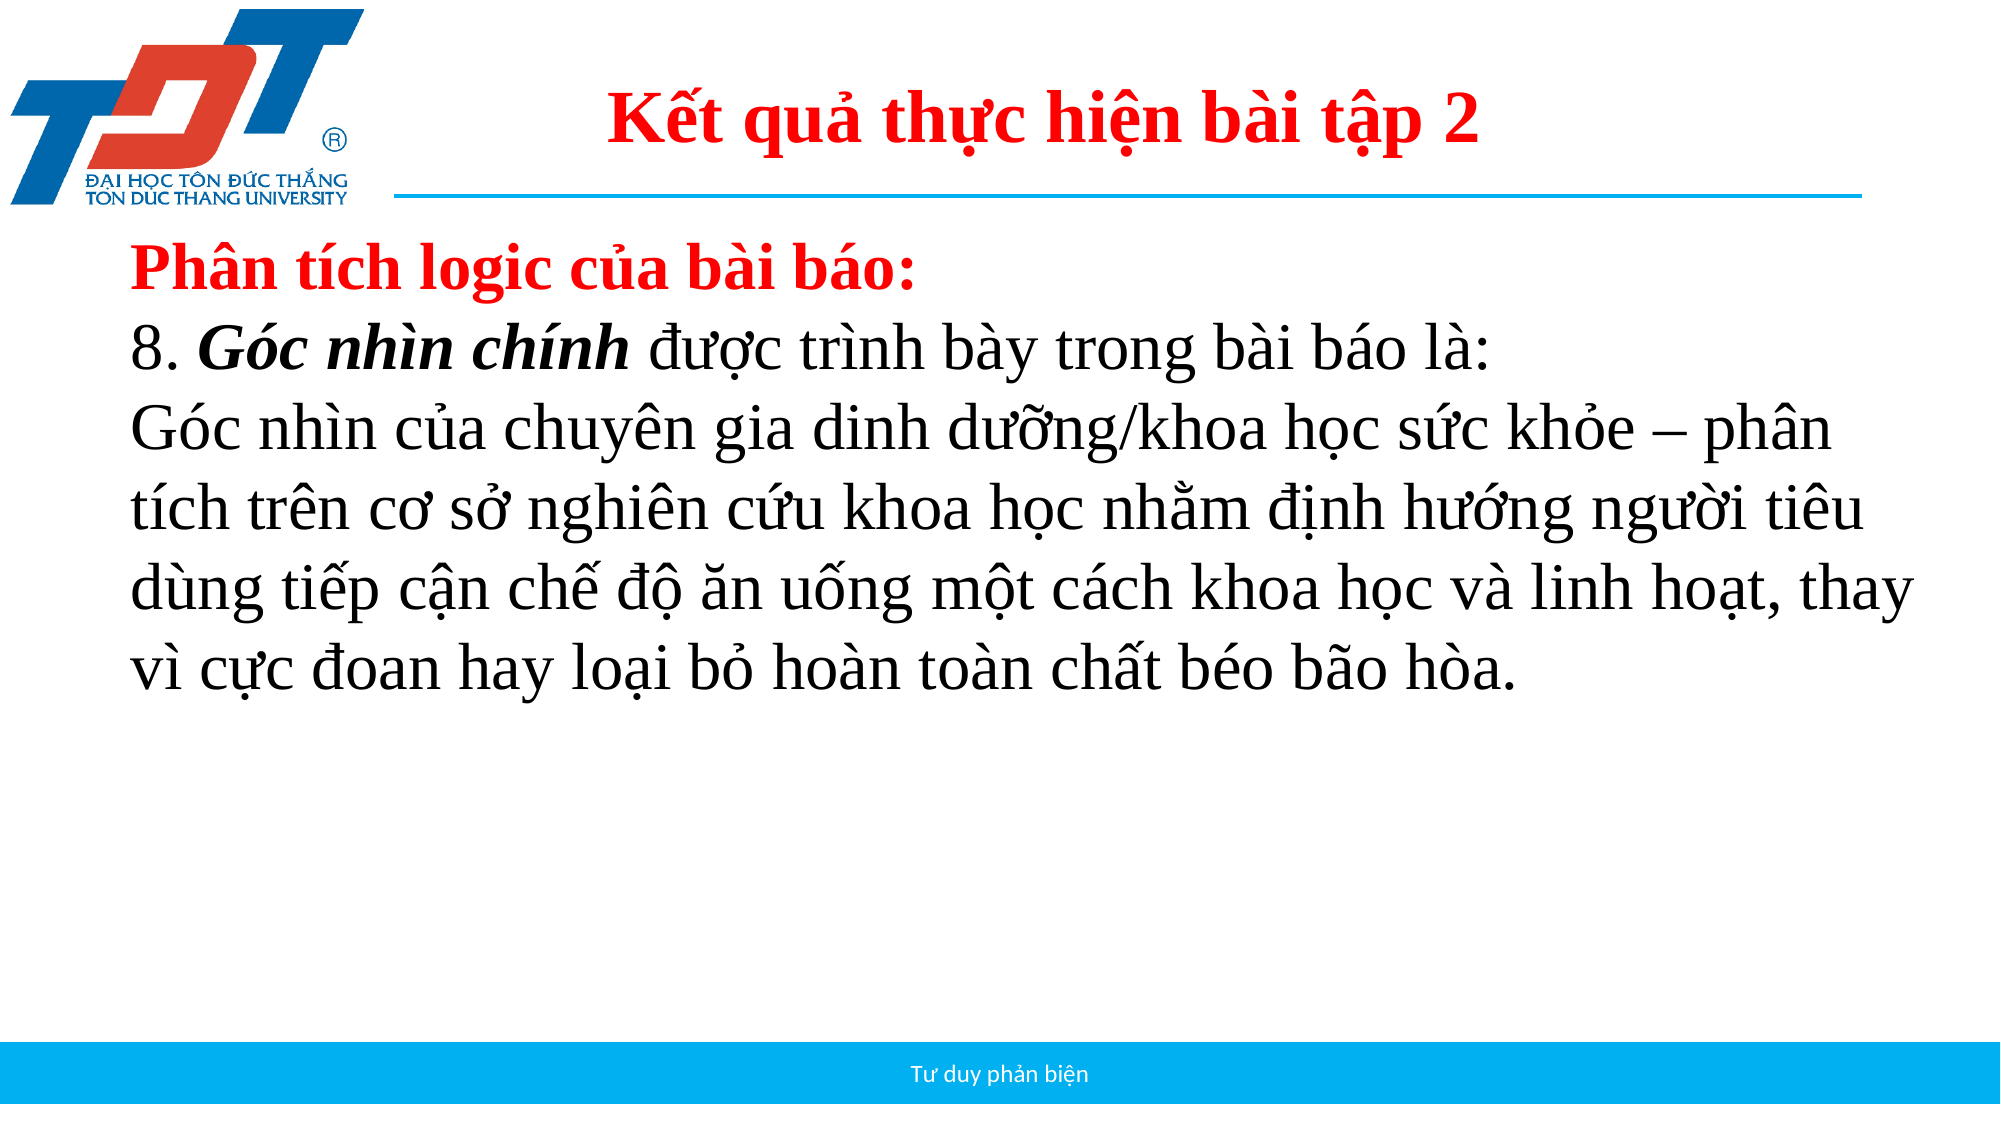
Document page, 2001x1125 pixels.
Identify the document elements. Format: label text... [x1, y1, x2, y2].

text_box Kết quả thực hiện bài tập 2 [369, 62, 1720, 175]
text_box Phân tích logic của bài báo: 8. Góc nhìn chính được trình bày trong bài báo là: Góc nhìn của chuyên gia dinh dưỡng/khoa học sức khỏe – phân tích trên cơ sở nghiên cứu khoa học nhằm định hướng người tiêu dùng tiếp cận chế độ ăn uống một cách khoa học và linh hoạt, thay vì cực đoan hay loại bỏ hoàn toàn chất béo bão hòa. [116, 215, 1946, 791]
footer Tư duy phản biện [662, 1042, 1338, 1103]
picture [10, 9, 364, 205]
